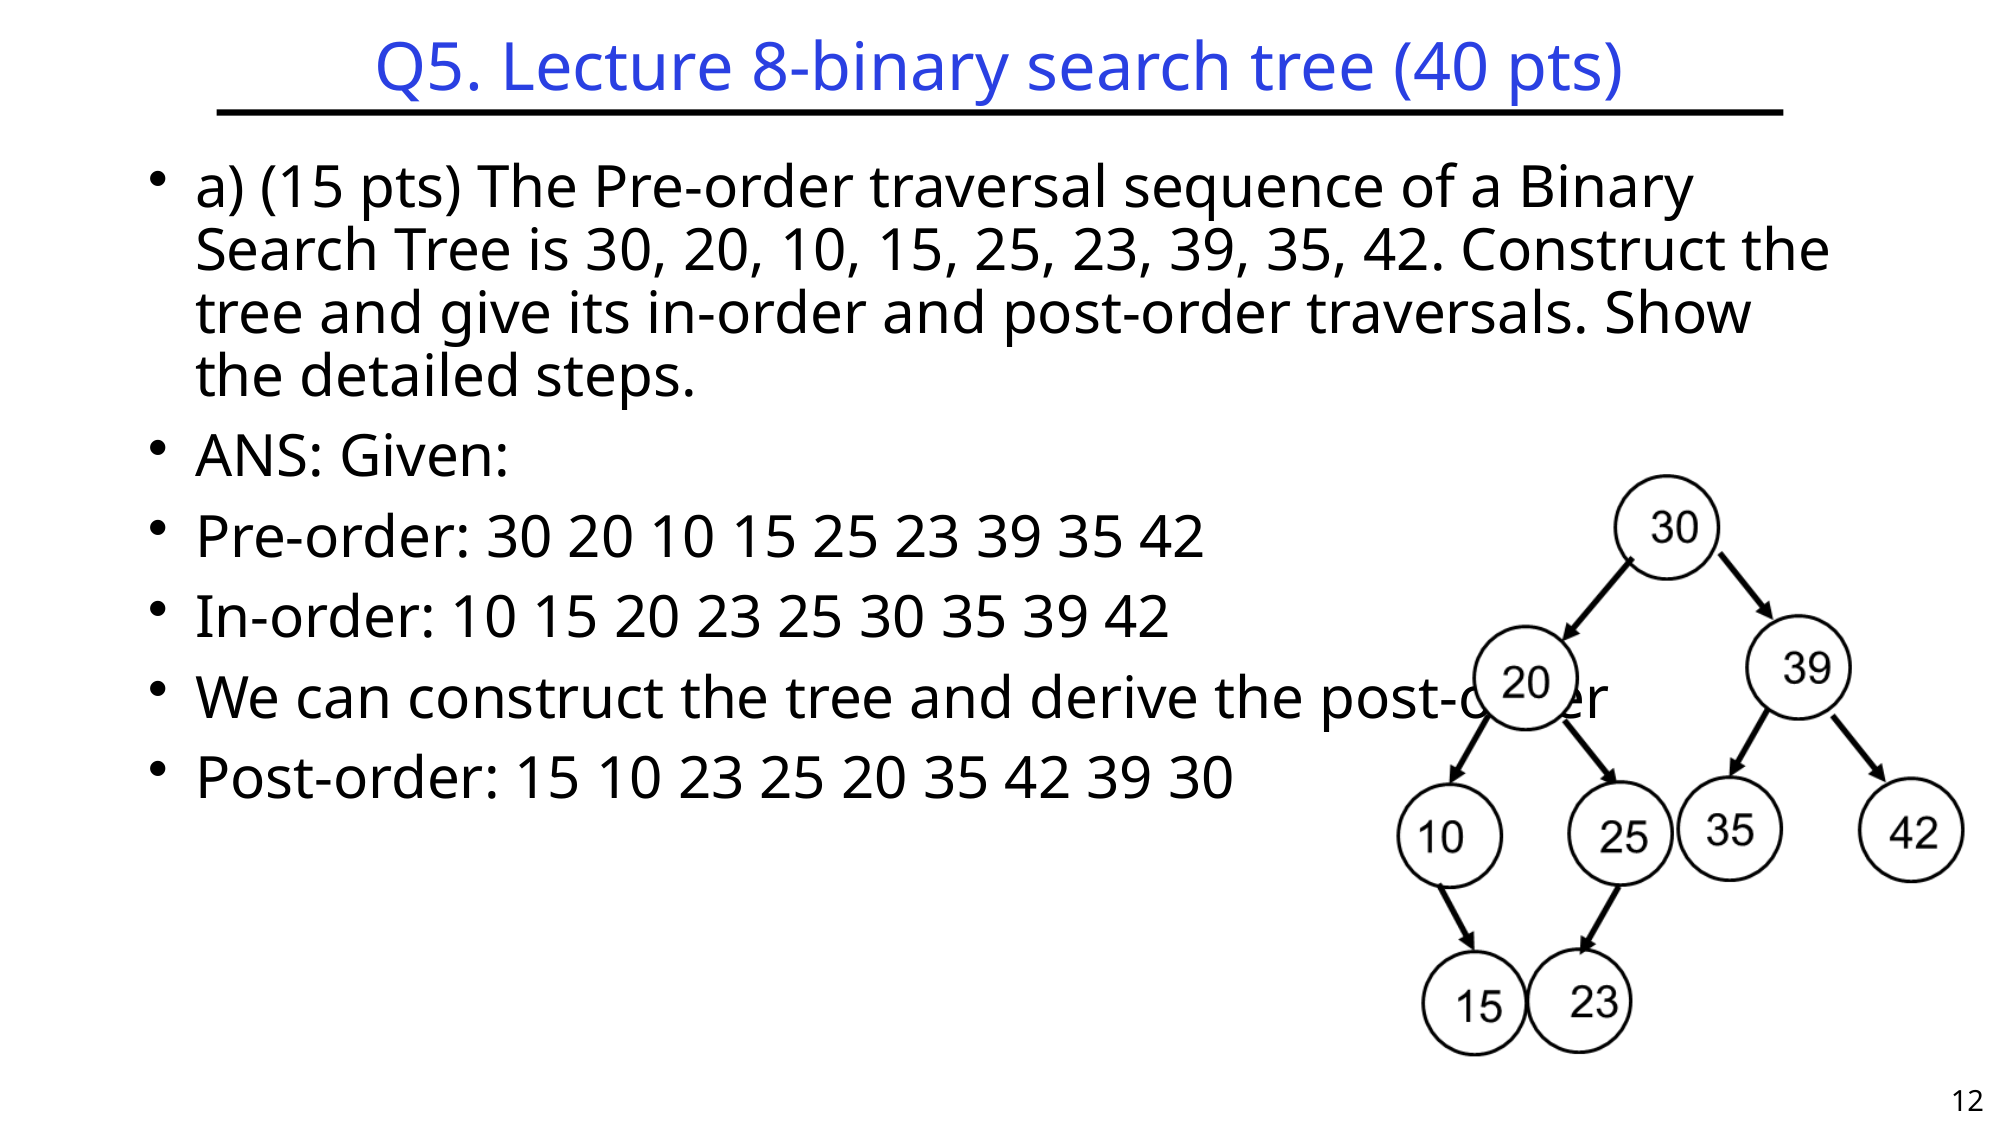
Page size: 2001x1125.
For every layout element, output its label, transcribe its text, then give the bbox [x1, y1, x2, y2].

picture [1387, 474, 1967, 1061]
title Q5. Lecture 8-binary search tree (40 pts) [216, 24, 1784, 113]
list a) (15 pts) The Pre-order traversal sequence of a Binary Search Tree is 30, 20, 10, 15, 25, 23, 39, 35, 42. Construct the tree and give its in-order and post-order traversals. Show the detailed steps. ANS: Given: Pre-order: 30 20 10 15 25 23 39 35 42 In-order: 10 15 20 23 25 30 35 39 42 We can construct the tree and derive the post-order Post-order: 15 10 23 25 20 35 42 39 30 [133, 149, 1867, 988]
